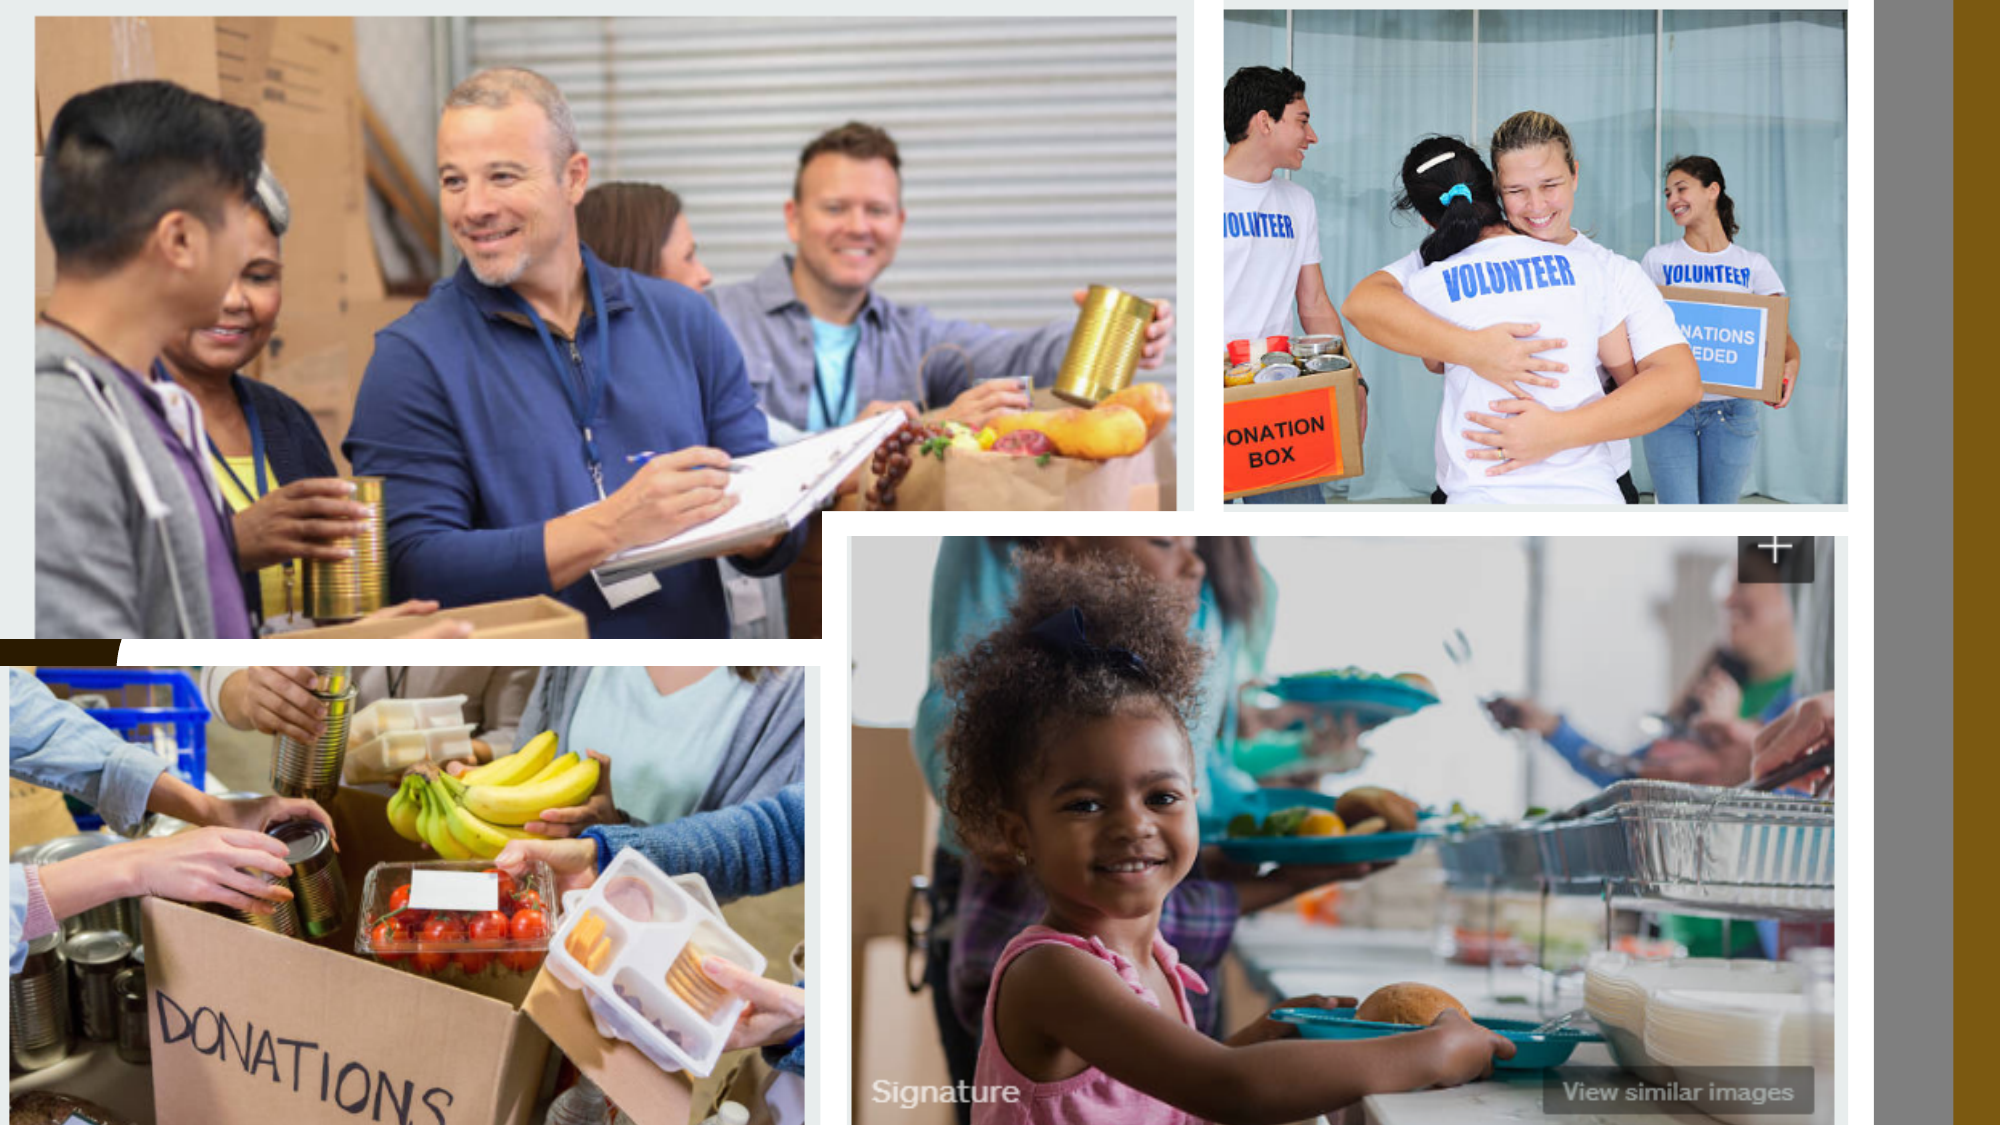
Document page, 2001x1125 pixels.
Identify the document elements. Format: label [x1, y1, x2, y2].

picture [1223, 0, 1849, 512]
picture [0, 0, 1849, 1125]
picture [0, 666, 821, 1125]
text_box [1873, 0, 2000, 1125]
